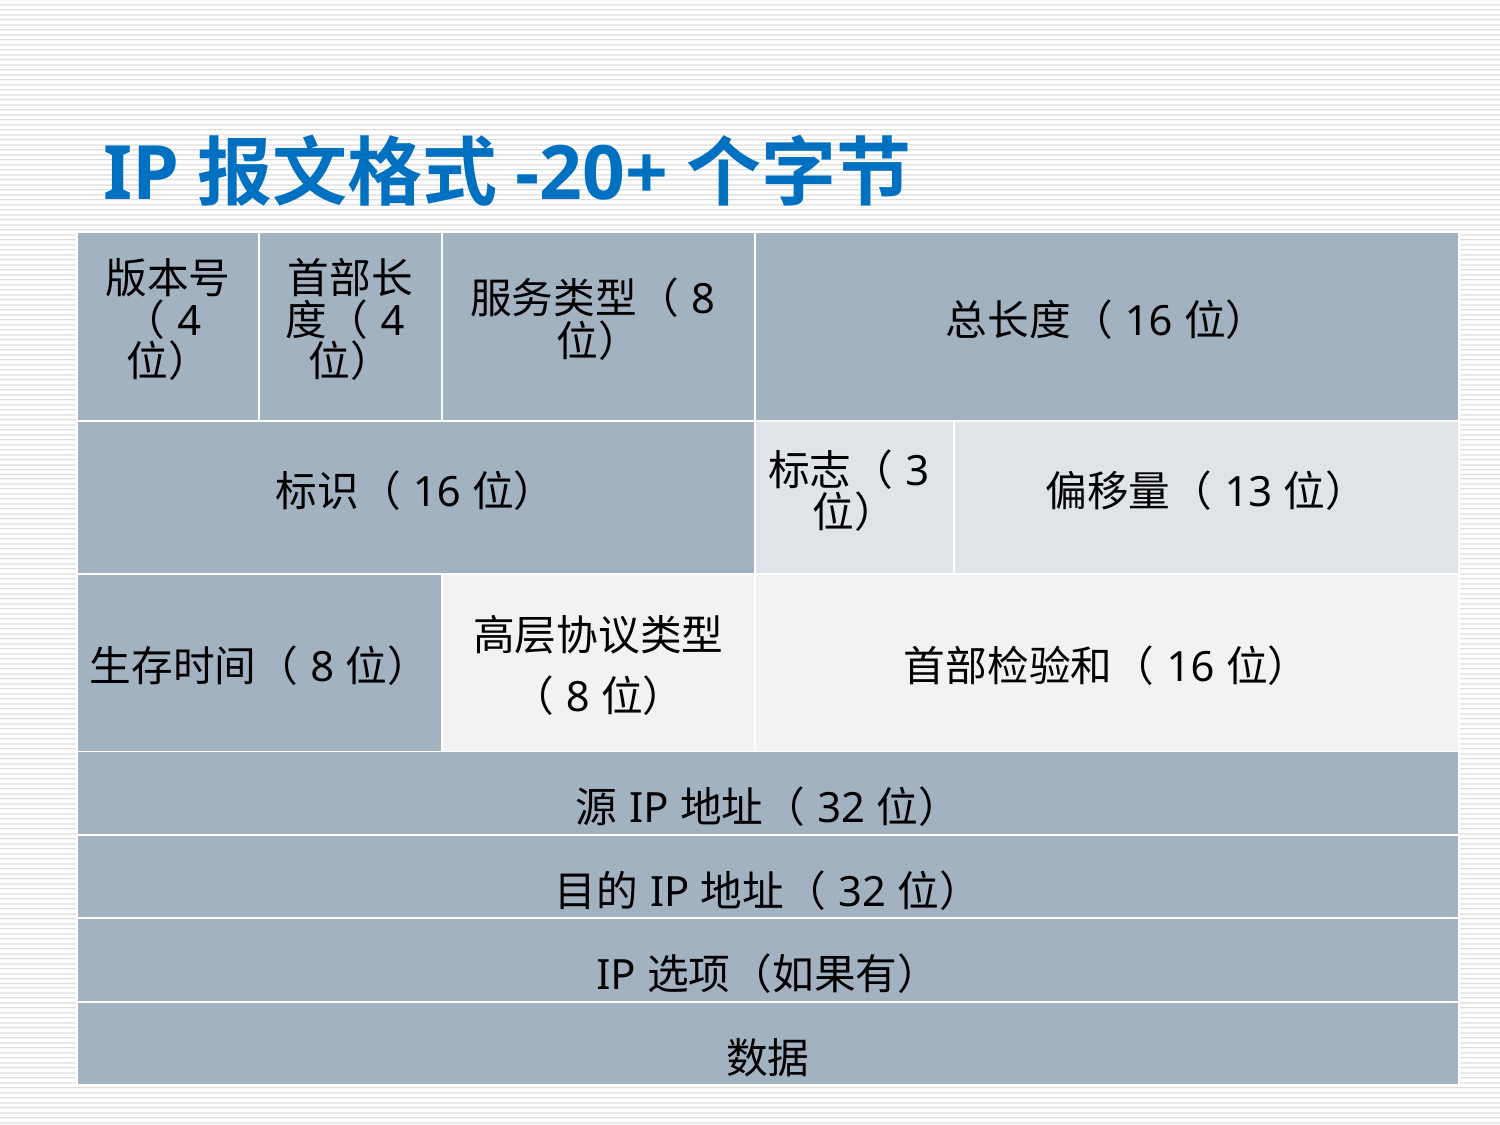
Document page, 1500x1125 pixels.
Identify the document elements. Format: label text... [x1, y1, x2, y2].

table_cell 高层协议类型（8位） [443, 575, 754, 751]
table_cell 源IP地址（32位） [78, 752, 1458, 834]
table_cell 首部检验和（16位） [756, 575, 1458, 751]
text_box [0, 0, 1500, 75]
table_cell 生存时间（8位） [78, 575, 441, 751]
title IP报文格式-20+个字节 [88, 75, 1364, 222]
table_header 版本号（4位） [78, 233, 258, 420]
table_header 首部长度（4位） [260, 233, 441, 420]
picture [0, 75, 1500, 1125]
table_cell 标志（3位） [756, 422, 953, 573]
table_cell 目的IP地址（32位） [78, 836, 1458, 917]
table_header 总长度（16位） [756, 233, 1458, 420]
table_cell 标识（16位） [78, 422, 754, 573]
table_cell 数据 [78, 1003, 1458, 1084]
table_cell IP选项（如果有） [78, 919, 1458, 1001]
table_cell 偏移量（13位） [955, 422, 1458, 573]
table_header 服务类型（8位） [443, 233, 754, 420]
